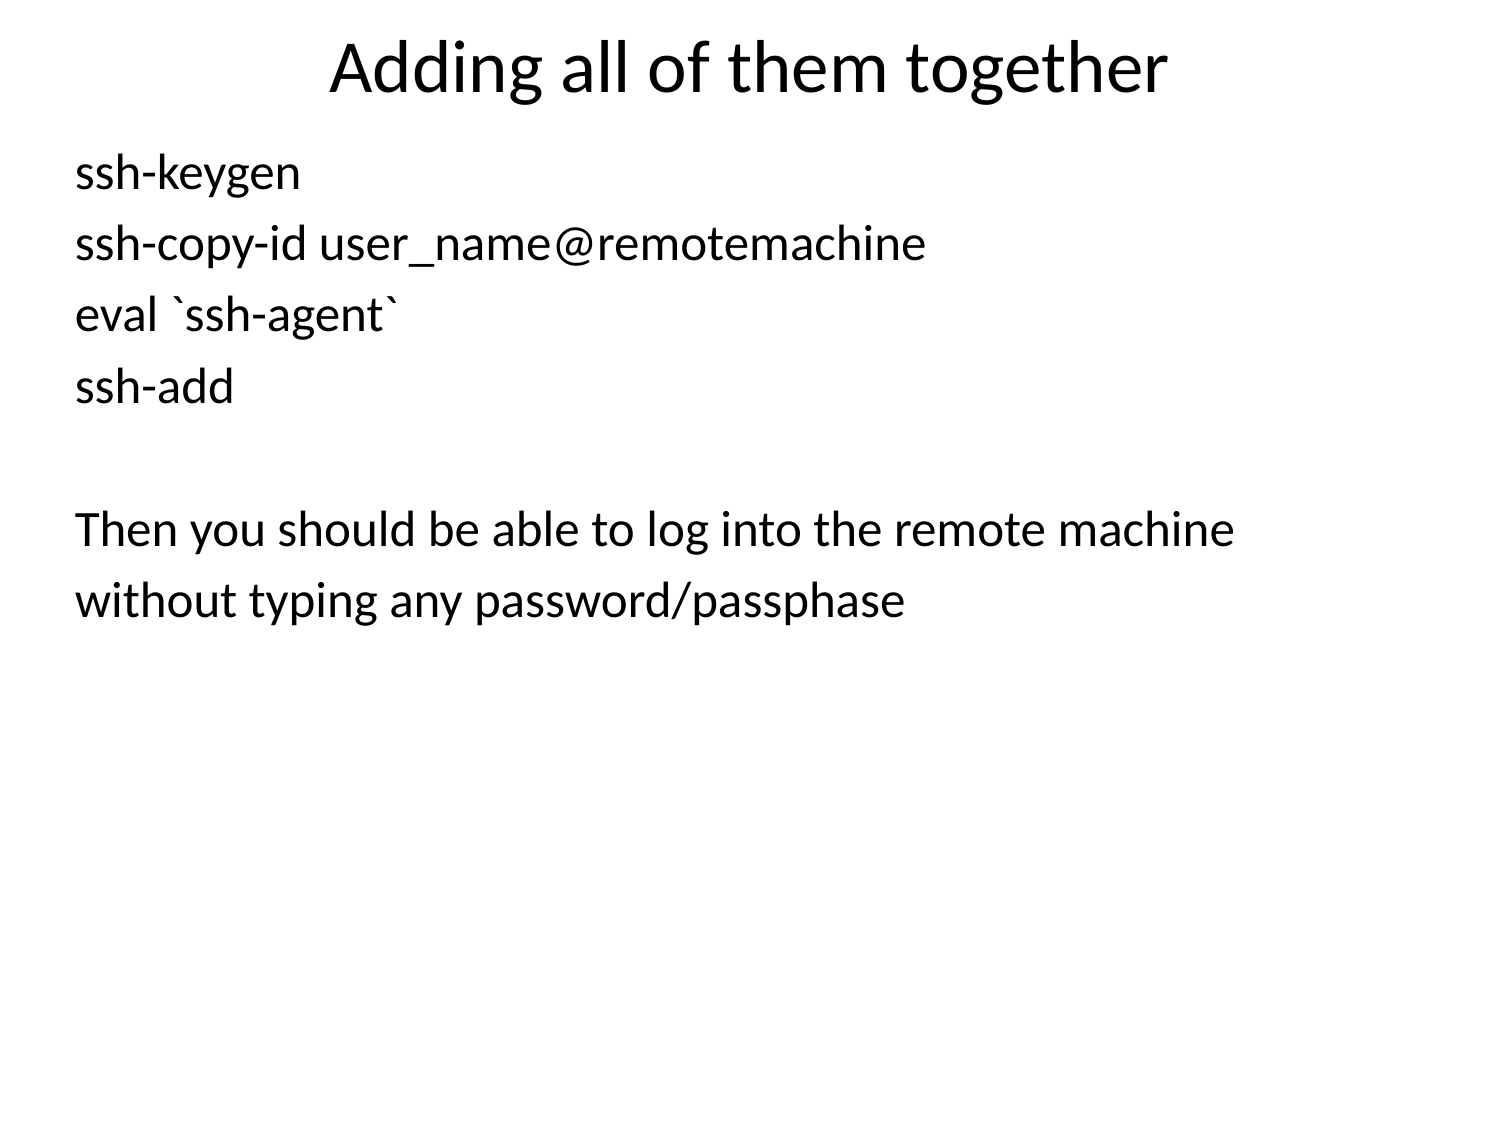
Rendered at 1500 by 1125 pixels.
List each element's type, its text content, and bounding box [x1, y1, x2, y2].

title Adding all of them together [75, 0, 1425, 157]
list ssh-keygen ssh-copy-id user_name@remotemachine eval `ssh-agent` ssh-add Then you should be able to log into the remote machine without typing any password/passphase [59, 130, 1410, 1069]
